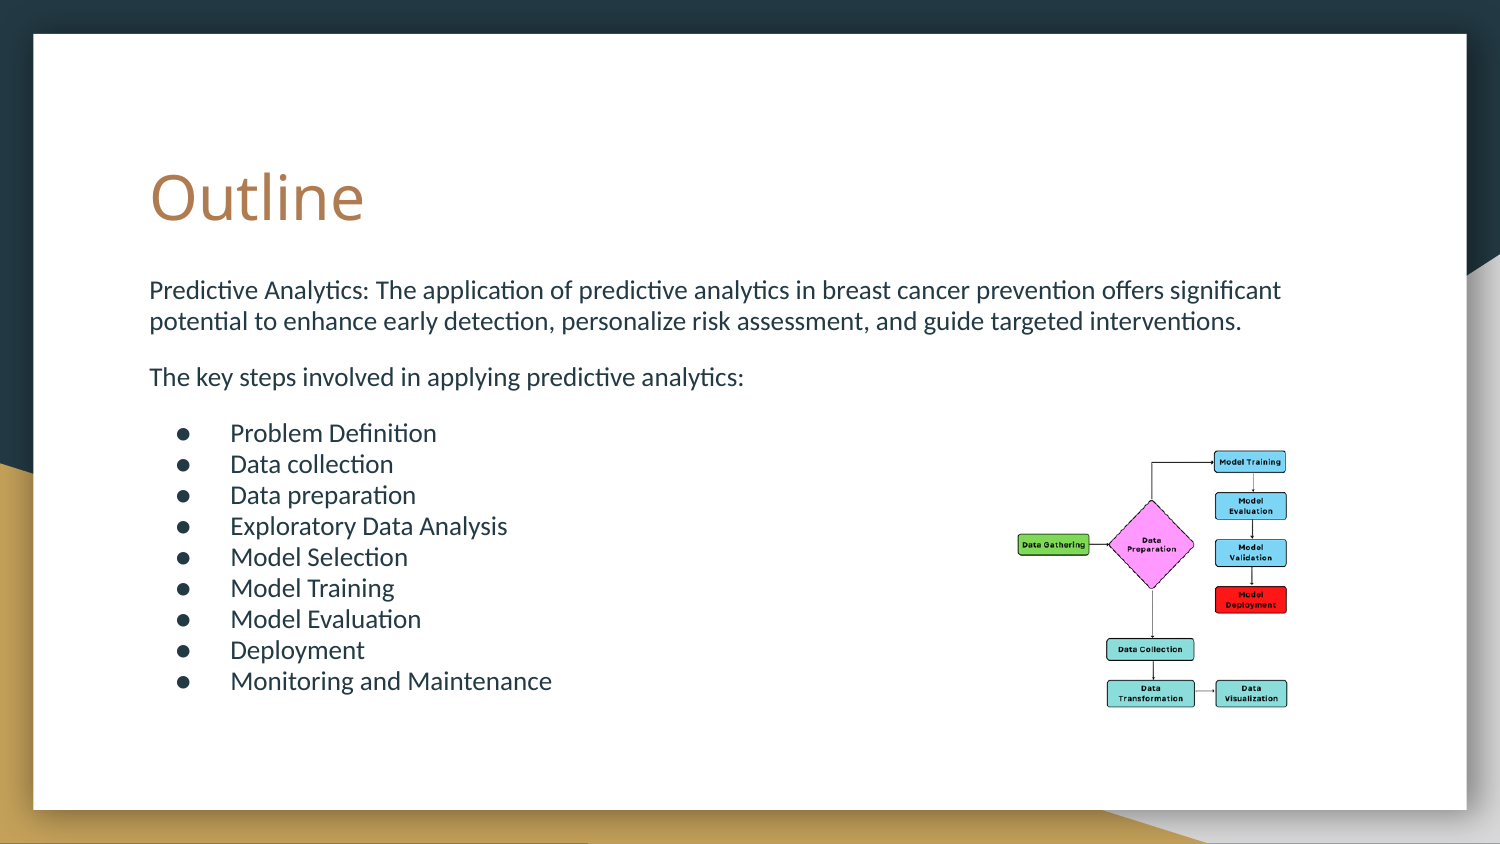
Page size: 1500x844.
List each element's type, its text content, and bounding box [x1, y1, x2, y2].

picture [952, 396, 1414, 756]
list Predictive Analytics: The application of predictive analytics in breast cancer prevention offers significant potential to enhance early detection, personalize risk assessment, and guide targeted interventions. The key steps involved in applying predictive analytics: Problem Definition Data collection Data preparation Exploratory Data Analysis Model Selection Model Training Model Evaluation Deployment Monitoring and Maintenance [134, 260, 1366, 729]
title Outline [134, 138, 1366, 260]
